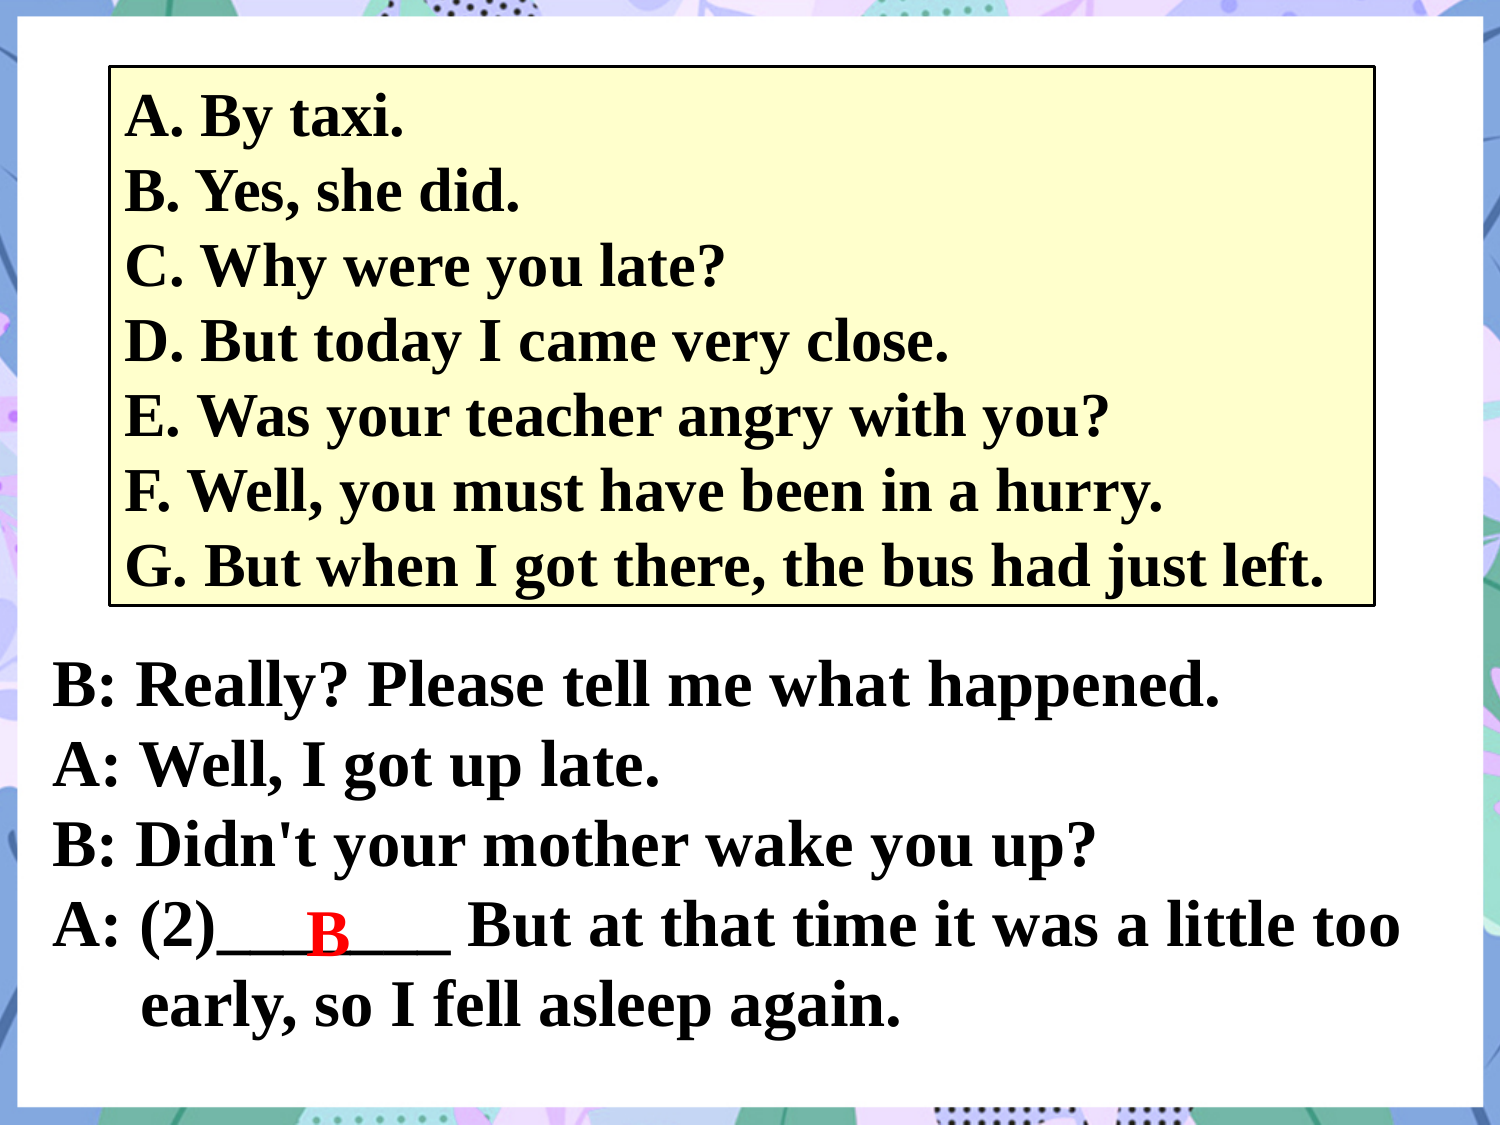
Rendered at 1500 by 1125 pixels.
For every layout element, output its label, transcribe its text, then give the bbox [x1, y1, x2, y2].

text_box A. By taxi. B. Yes, she did. C. Why were you late? D. But today I came very close. E. Was your teacher angry with you? F. Well, you must have been in a hurry. G. But when I got there, the bus had just left. [109, 66, 1375, 606]
text_box B [291, 882, 366, 978]
text_box B: Really? Please tell me what happened. A: Well, I got up late. B: Didn't your mother wake you up? A: (2)_______ But at that time it was a little too early, so I fell asleep again. [37, 632, 1485, 1047]
picture [0, 0, 1500, 1125]
